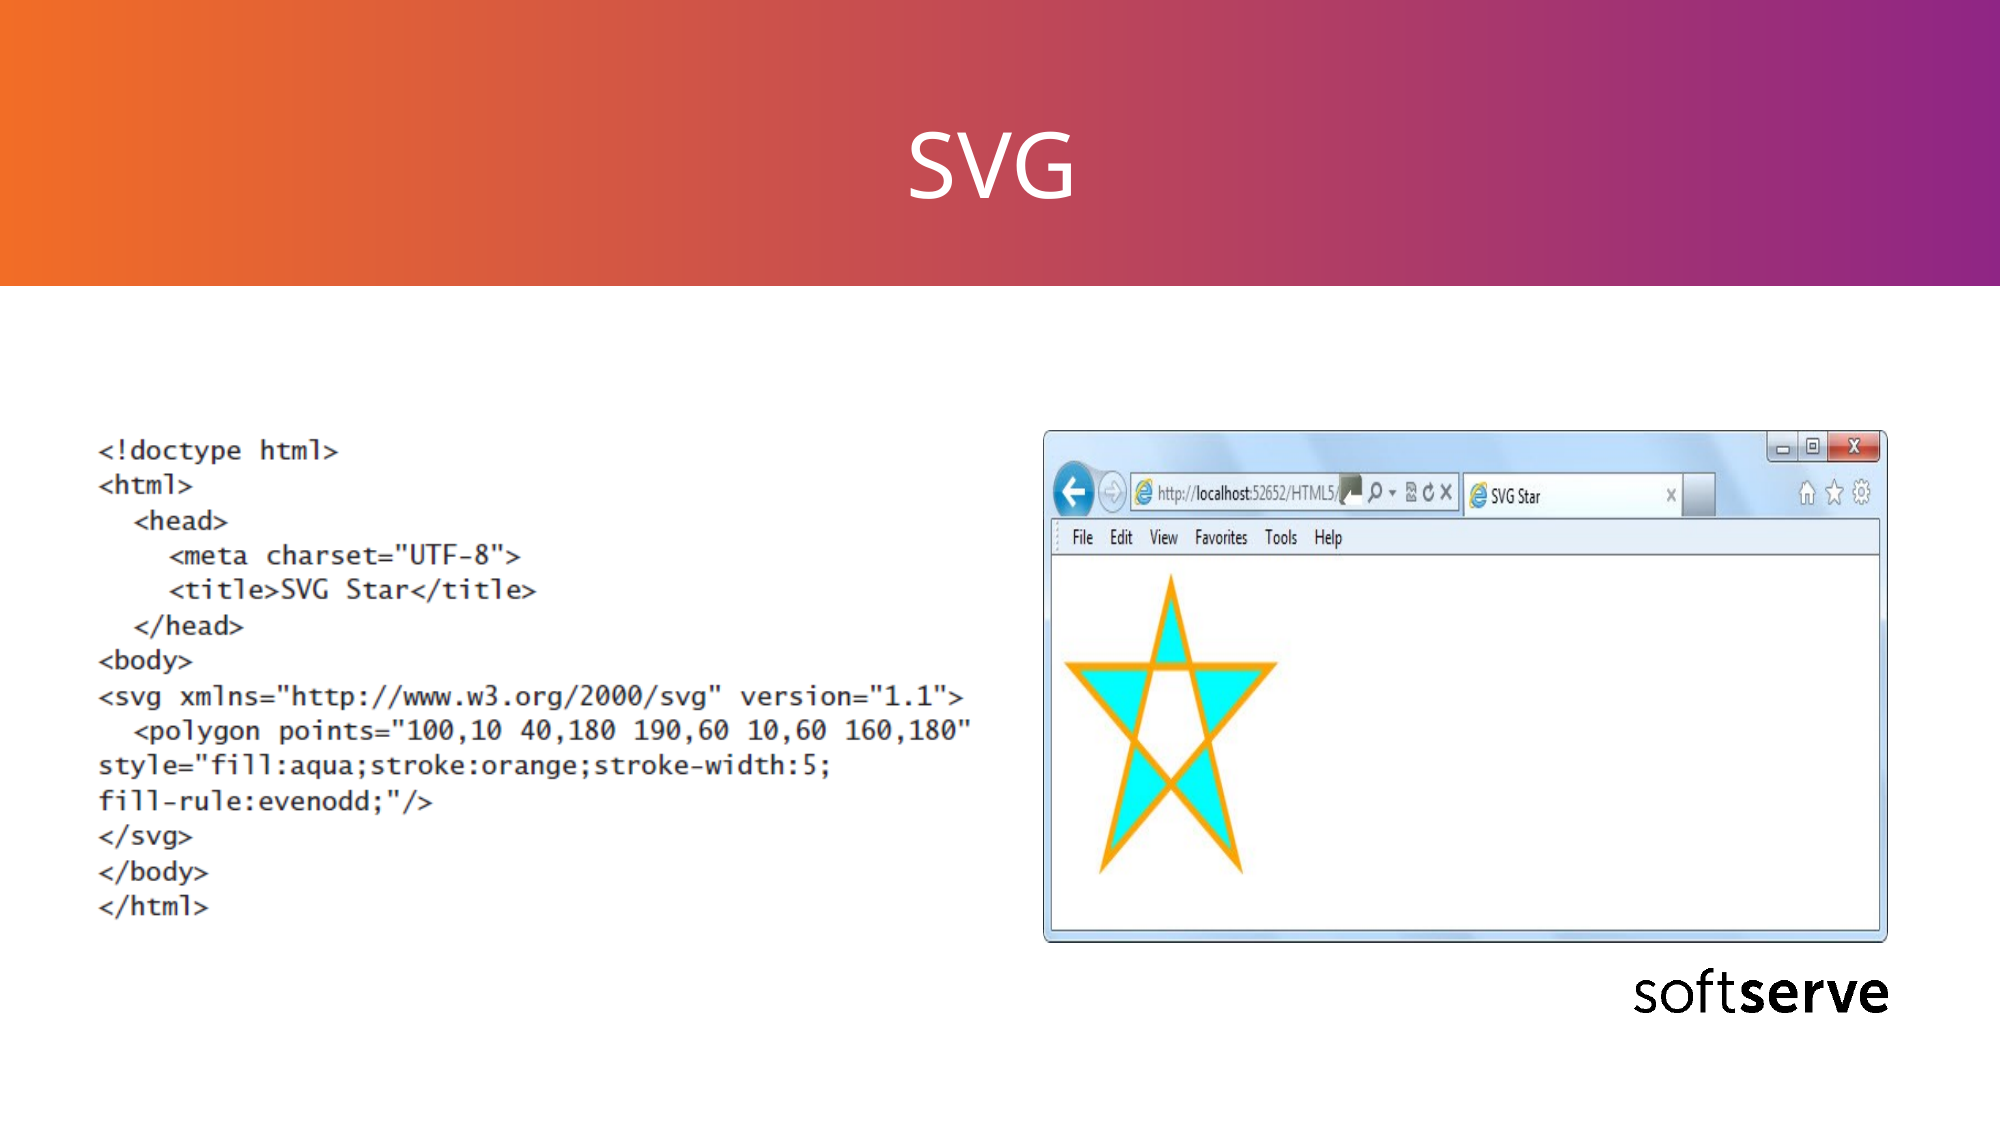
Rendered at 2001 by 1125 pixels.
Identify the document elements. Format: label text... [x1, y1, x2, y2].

picture [1634, 968, 1888, 1013]
picture [89, 430, 984, 928]
picture [1043, 430, 1888, 943]
title SVG [112, 112, 1888, 225]
